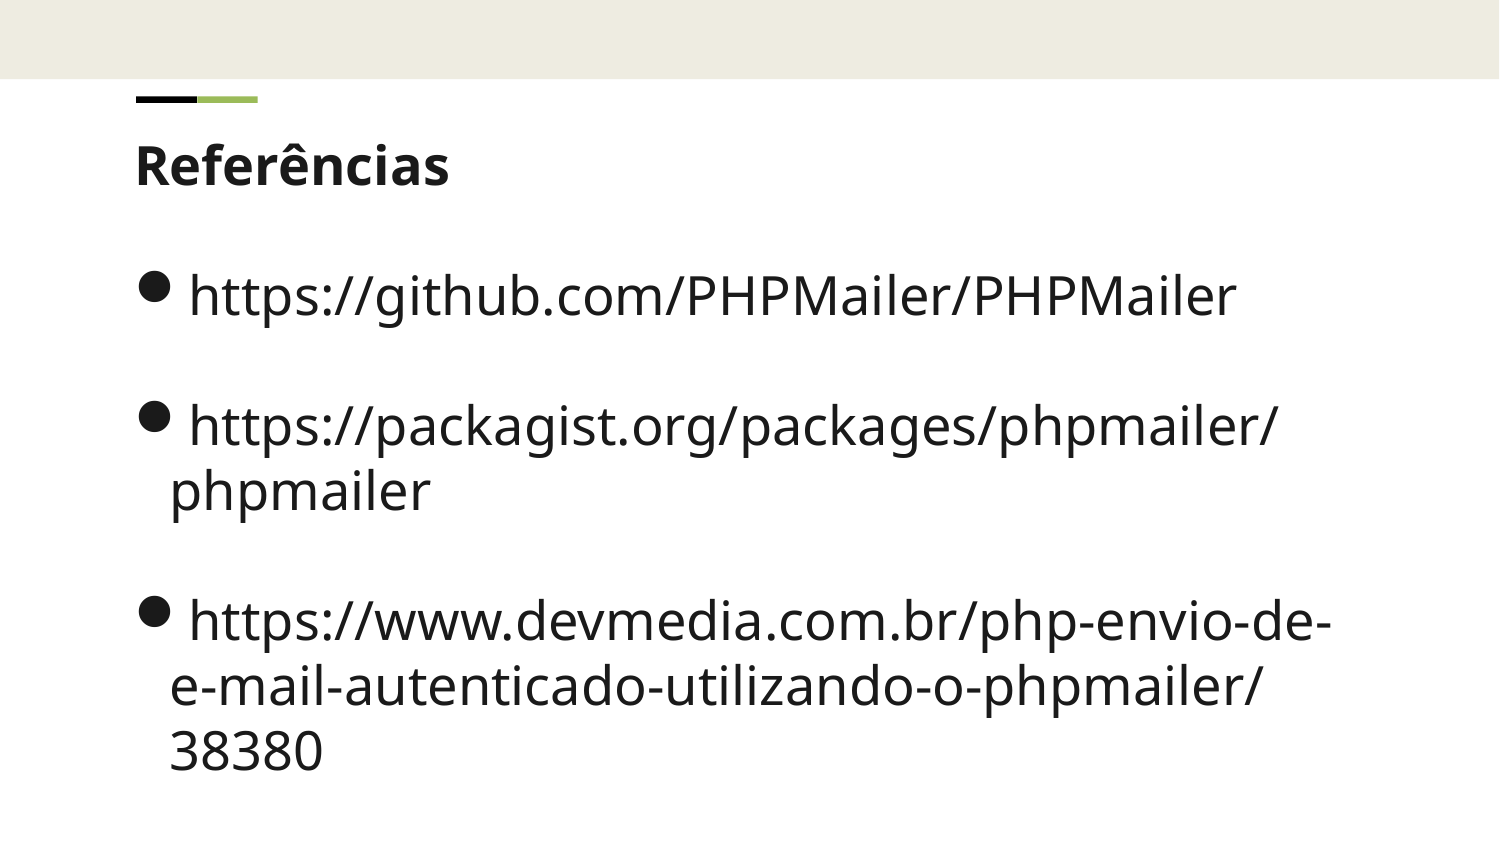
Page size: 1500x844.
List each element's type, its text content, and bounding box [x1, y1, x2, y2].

text_box [119, 241, 1381, 779]
text_box Referências https://github.com/PHPMailer/PHPMailer https://packagist.org/packages/phpmailer/phpmailer https://www.devmedia.com.br/php-envio-de-e-mail-autenticado-utilizando-o-phpmailer/38380 [119, 116, 1381, 204]
